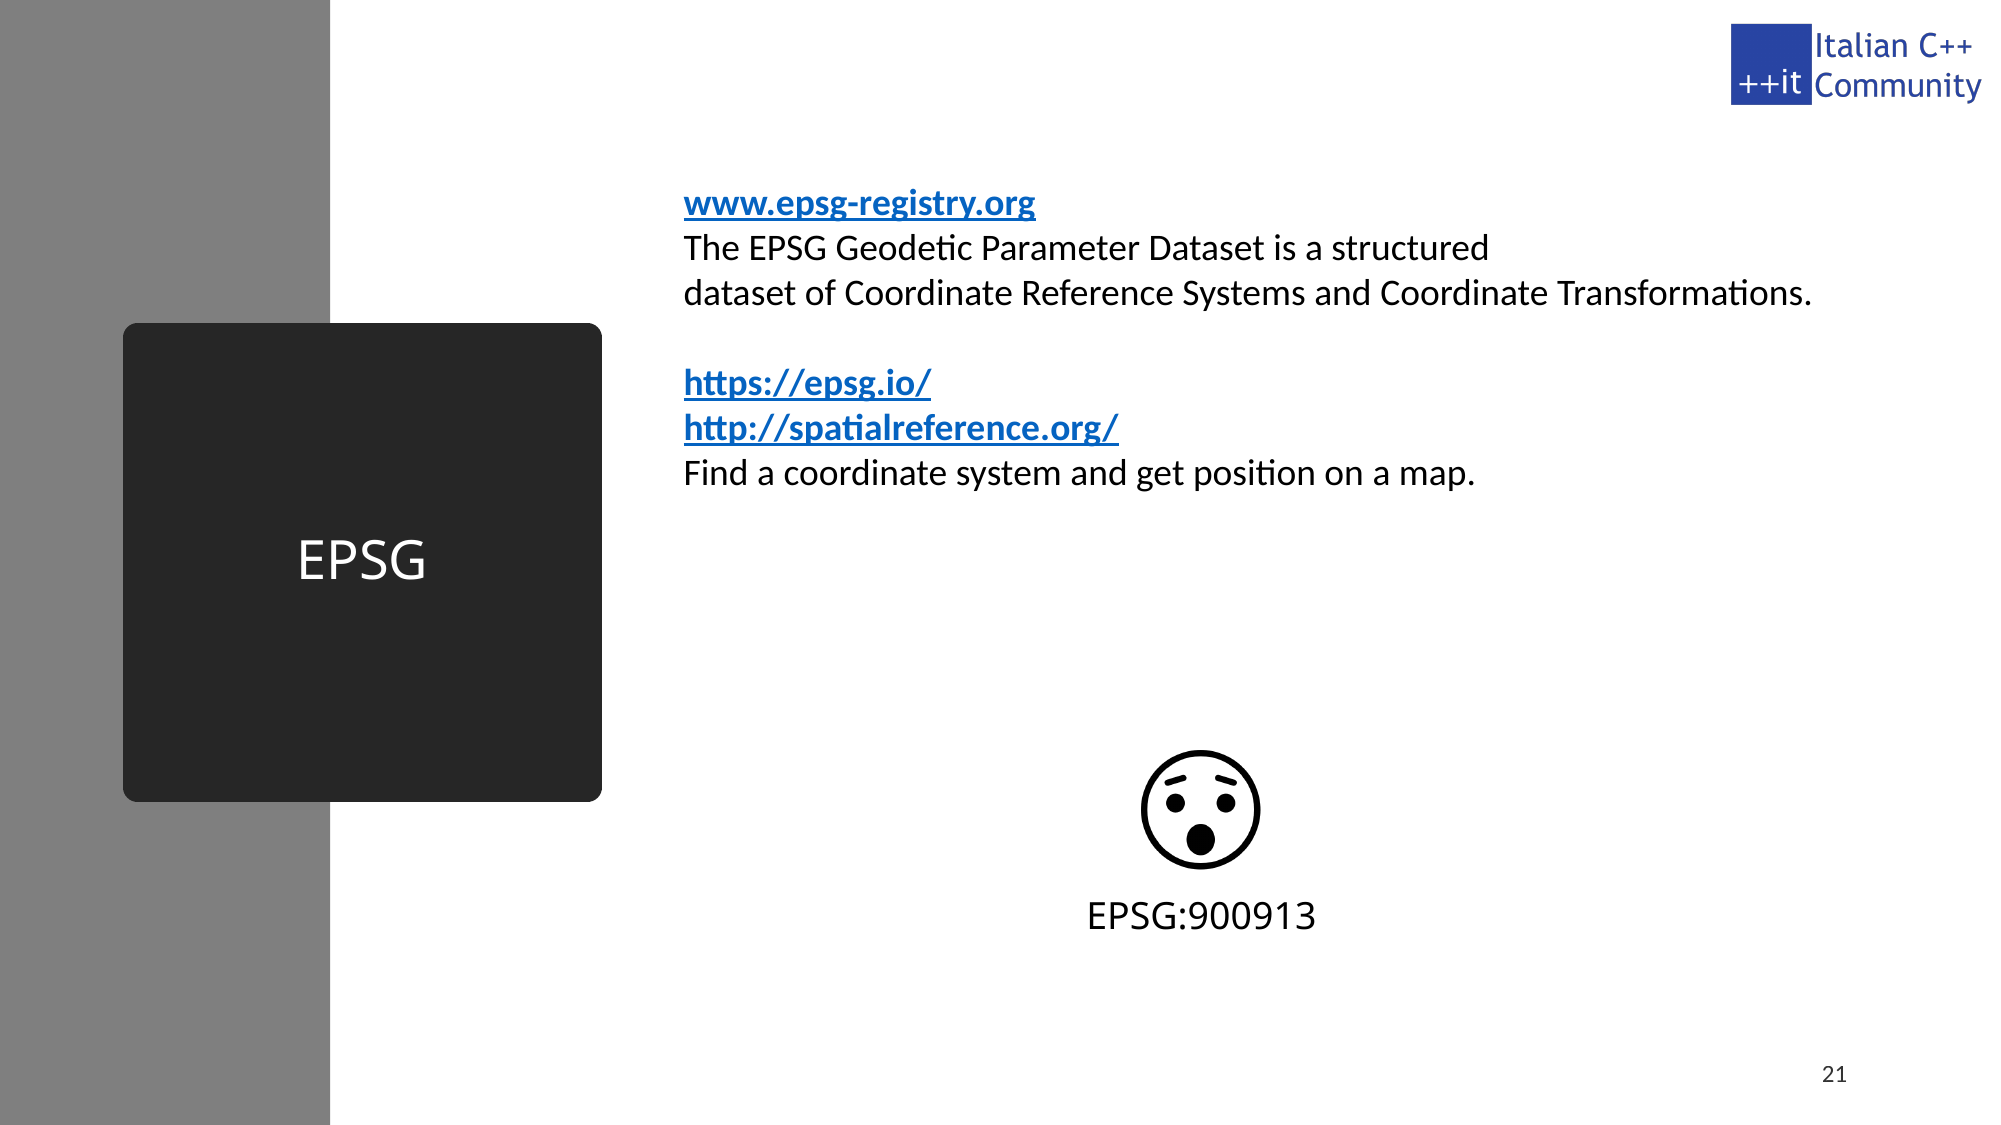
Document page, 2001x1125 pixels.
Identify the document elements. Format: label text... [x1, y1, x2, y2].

text_box EPSG:900913 [1071, 884, 1332, 945]
slide_number 21 [1412, 1042, 1863, 1103]
text_box www.epsg-registry.org The EPSG Geodetic Parameter Dataset is a structured dataset of Coordinate Reference Systems and Coordinate Transformations. https://epsg.io/ http://spatialreference.org/ Find a coordinate system and get position on a map. [668, 170, 1829, 501]
picture [1731, 23, 1983, 109]
picture [1125, 734, 1276, 885]
text_box [0, 0, 331, 1125]
title EPSG [137, 337, 588, 788]
